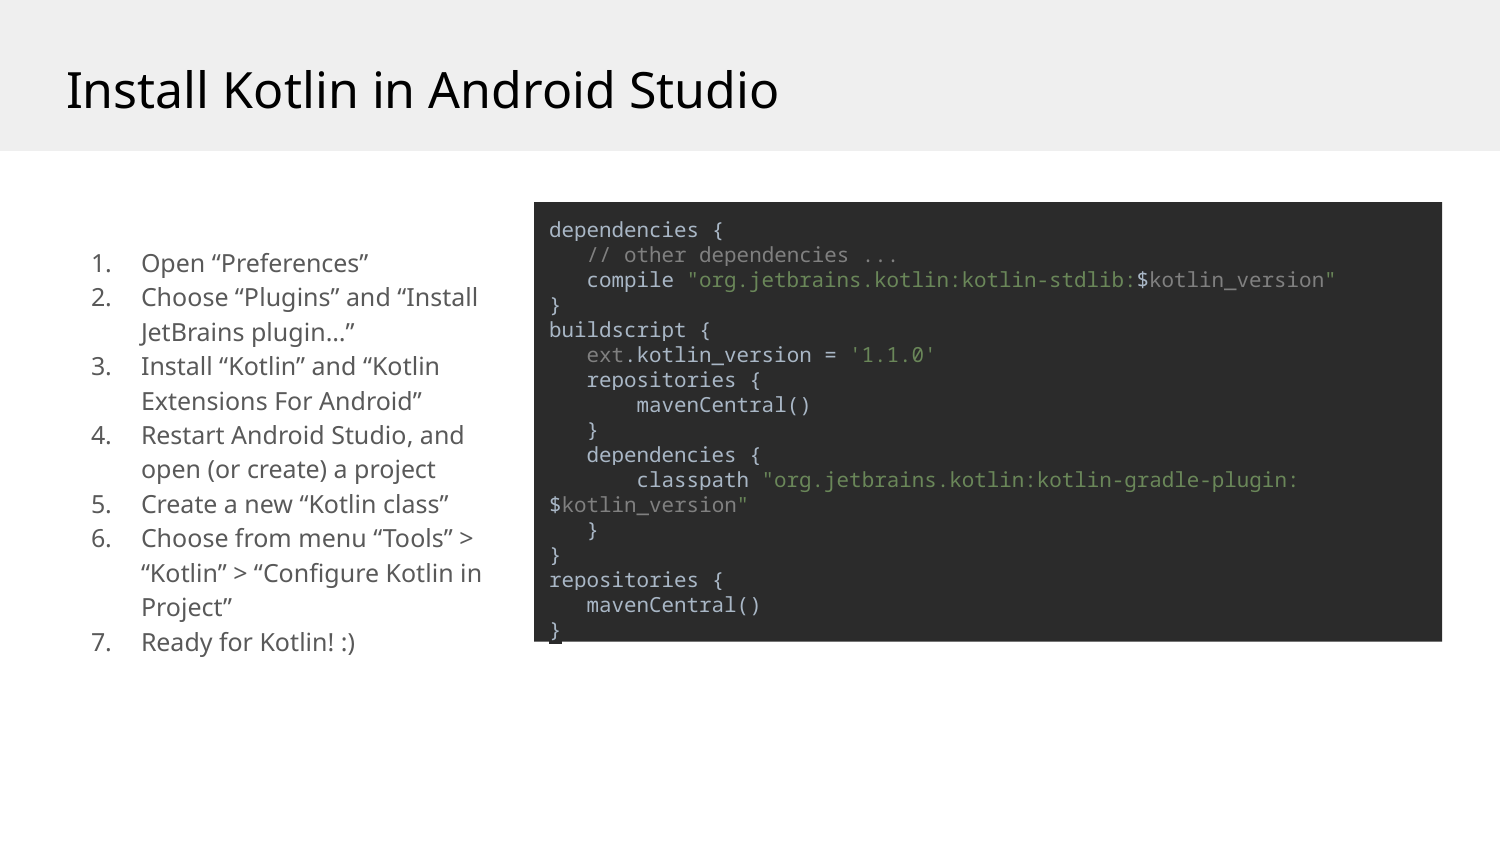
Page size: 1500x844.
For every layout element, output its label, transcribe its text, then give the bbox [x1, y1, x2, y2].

text_box dependencies { // other dependencies ... compile "org.jetbrains.kotlin:kotlin-stdlib:$kotlin_version" } buildscript { ext.kotlin_version = '1.1.0' repositories { mavenCentral() } dependencies { classpath "org.jetbrains.kotlin:kotlin-gradle-plugin:$kotlin_version" } } repositories { mavenCentral() } [534, 202, 1443, 642]
list Open “Preferences” Choose “Plugins” and “Install JetBrains plugin…” Install “Kotlin” and “Kotlin Extensions For Android” Restart Android Studio, and open (or create) a project Create a new “Kotlin class” Choose from menu “Tools” > “Kotlin” > “Configure Kotlin in Project” Ready for Kotlin! :) [51, 227, 512, 750]
title Install Kotlin in Android Studio [51, 39, 1449, 134]
text_box [0, 0, 1500, 151]
